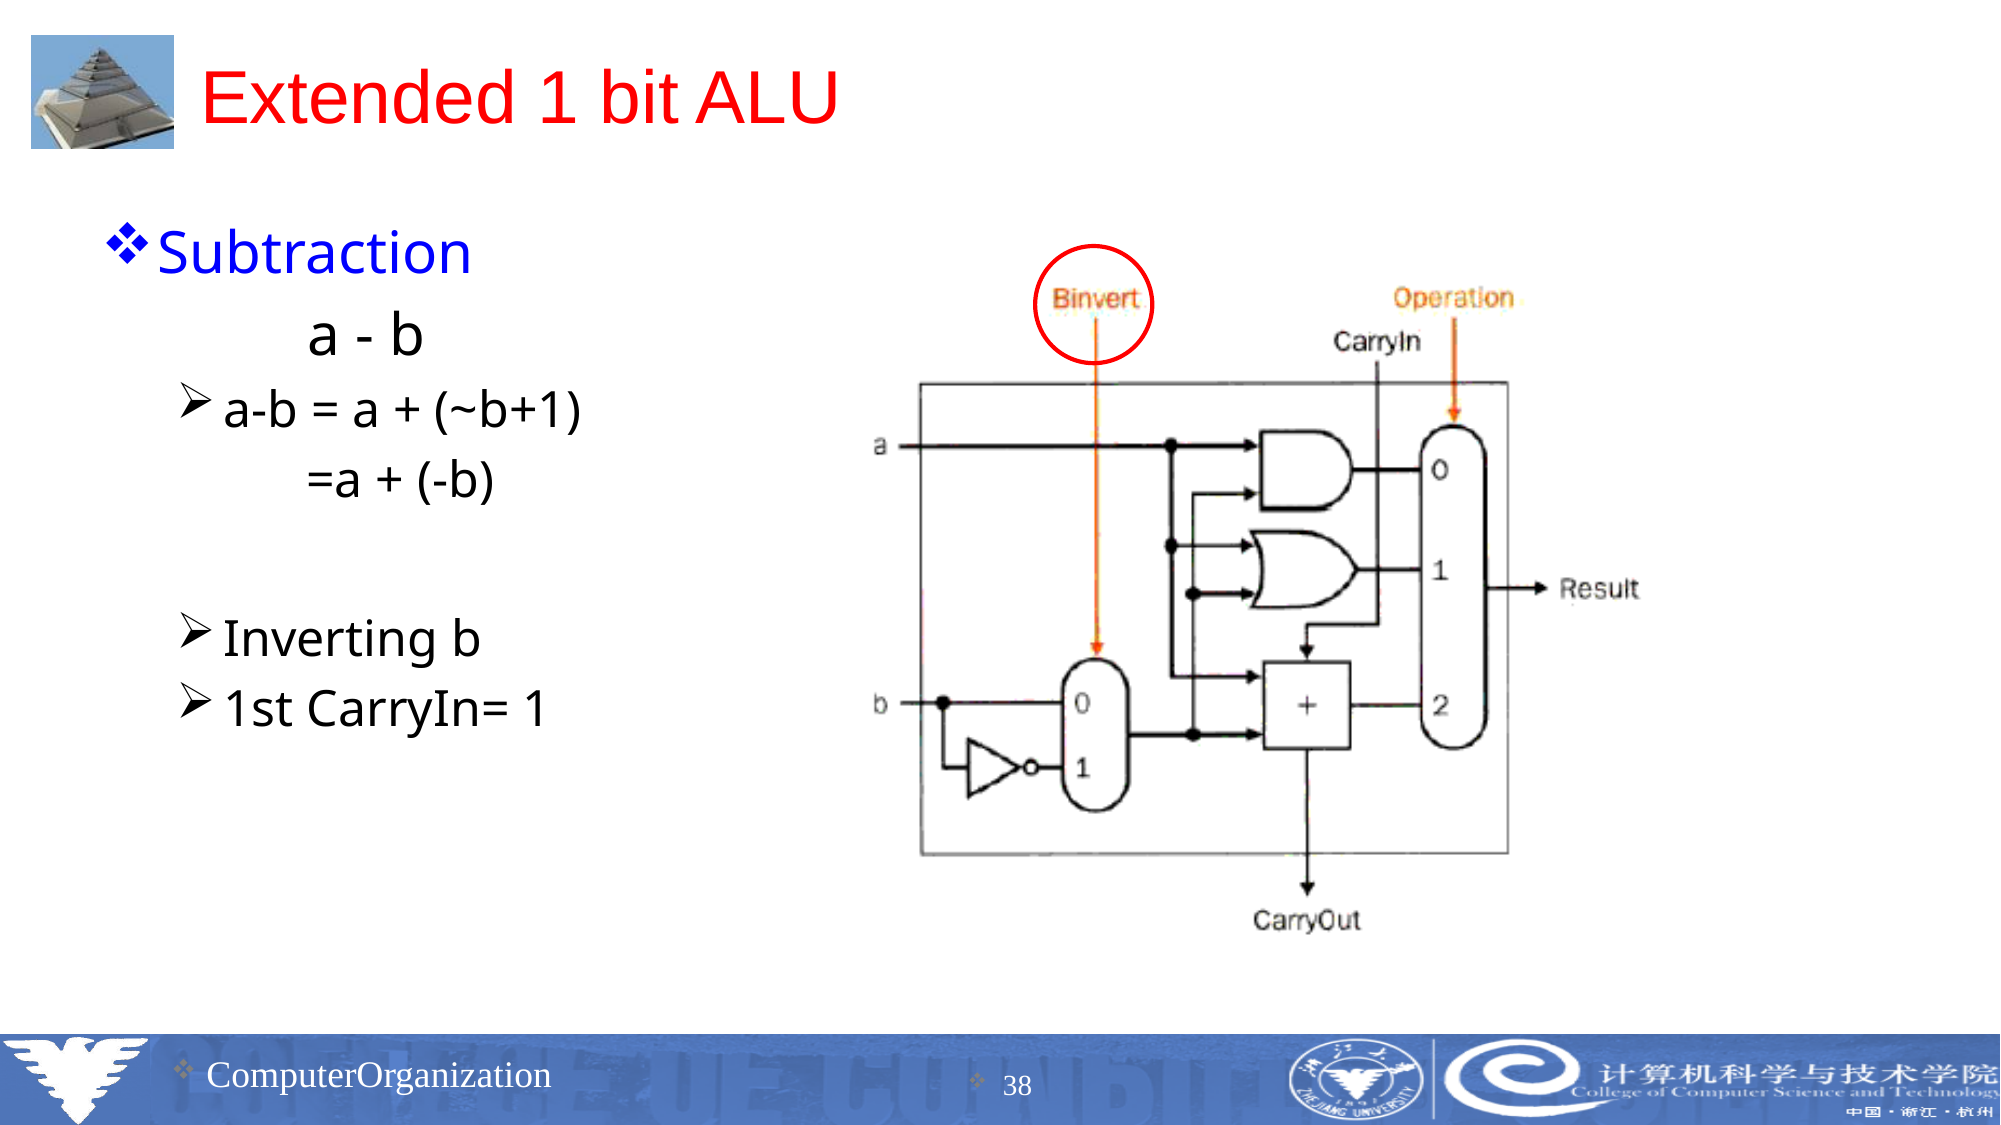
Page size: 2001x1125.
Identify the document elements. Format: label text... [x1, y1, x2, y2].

picture [862, 278, 1652, 950]
picture [31, 35, 174, 149]
list Subtraction a - b a-b = a + (~b+1) =a + (-b) Inverting b 1st CarryIn= 1 [86, 207, 1903, 1010]
picture [0, 1034, 2000, 1125]
text_box [1039, 243, 1148, 277]
title Extended 1 bit ALU [184, 0, 1953, 188]
